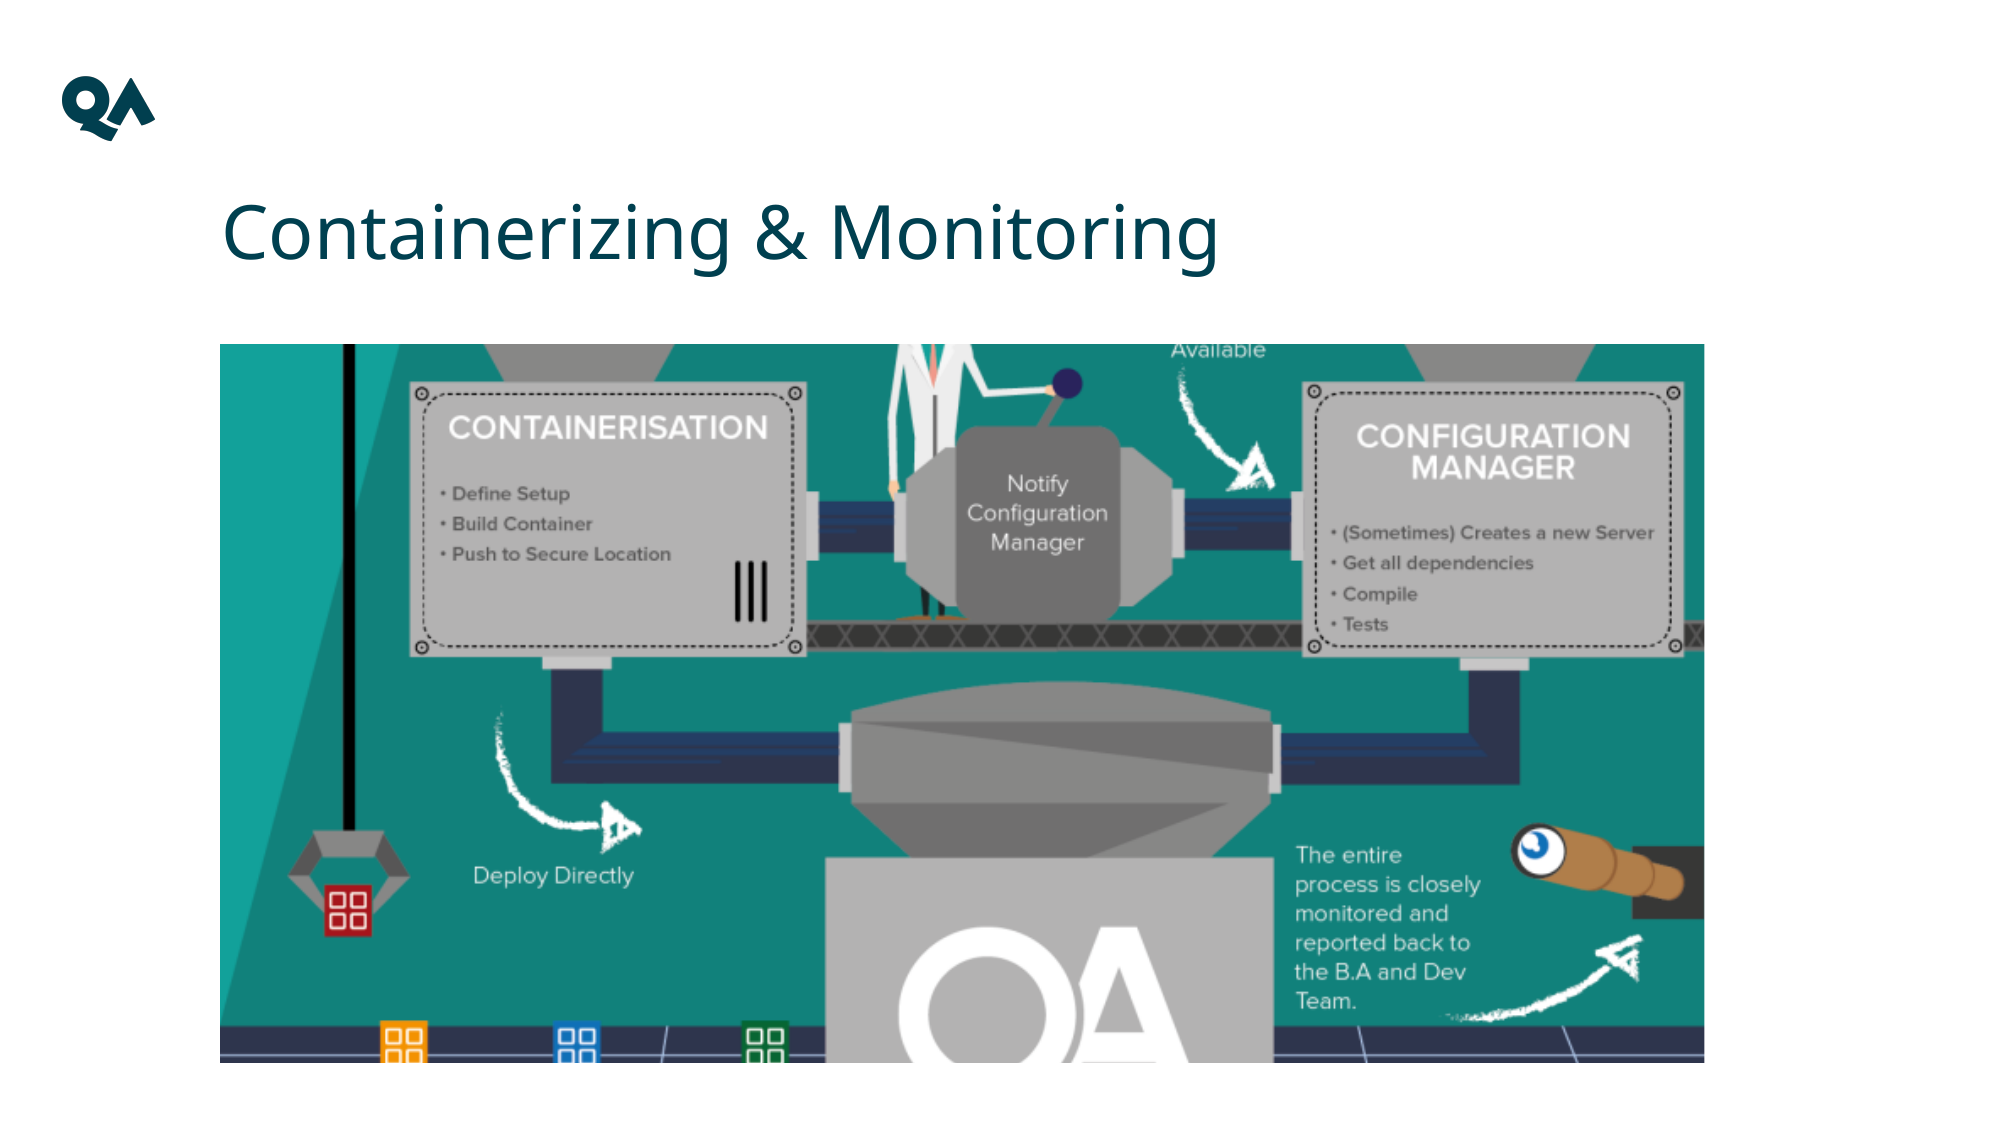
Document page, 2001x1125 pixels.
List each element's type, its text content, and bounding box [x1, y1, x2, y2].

title Containerizing & Monitoring [221, 186, 1779, 300]
picture [182, 344, 1705, 1063]
picture [44, 61, 173, 153]
